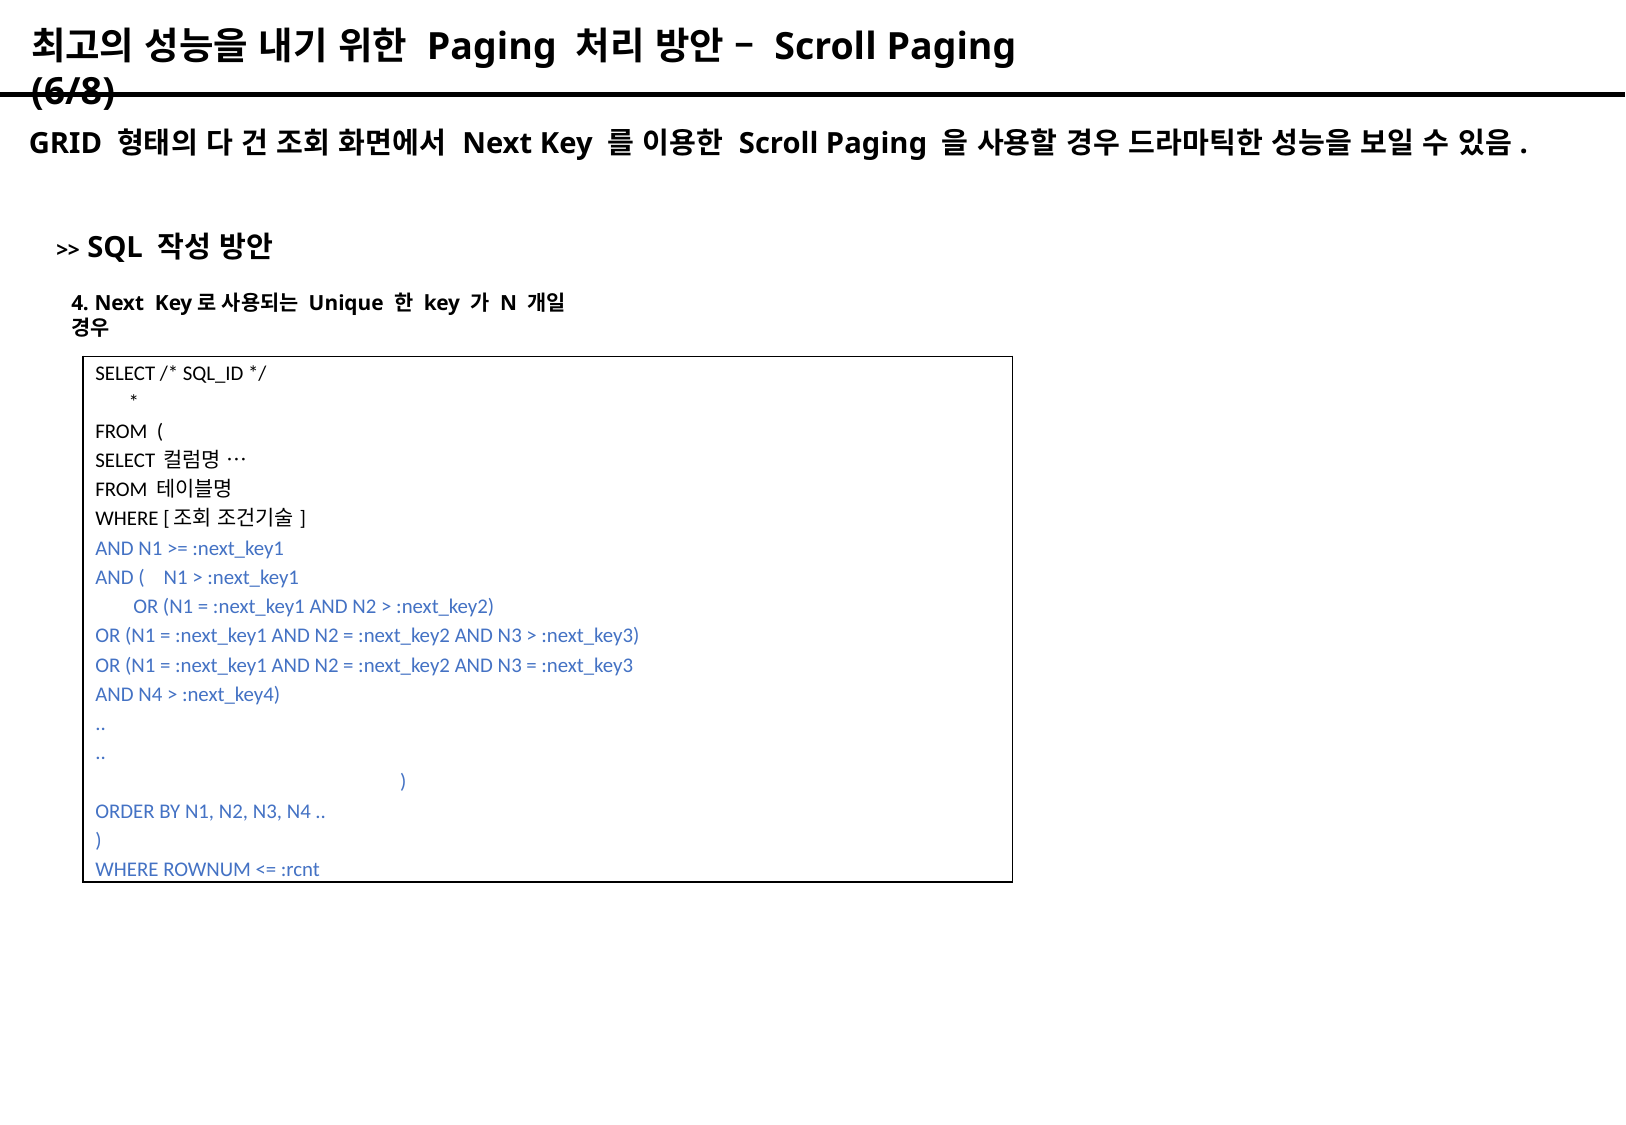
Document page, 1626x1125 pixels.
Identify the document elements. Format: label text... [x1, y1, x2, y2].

text_box 최고의 성능을 내기 위한 Paging 처리 방안 – Scroll Paging (6/8) [16, 95, 1081, 120]
text_box >> SQL 작성 방안 [41, 221, 489, 271]
text_box 4. Next Key로 사용되는 Unique 한 key 가 N 개일 경우 [56, 282, 598, 348]
text_box GRID 형태의 다 건 조회 화면에서 Next Key 를 이용한 Scroll Paging 을 사용할 경우 드라마틱한 성능을 보일 수 있음. [14, 117, 1558, 168]
table_header SELECT /* SQL_ID */ * FROM ( SELECT 컬럼명 … FROM 테이블명 WHERE [조회 조건기술] AND N1 >= :next_key1 AND ( N1 > :next_key1 OR (N1 = :next_key1 AND N2 > :next_key2) OR (N1 = :next_key1 AND N2 = :next_key2 AND N3 > :next_key3) OR (N1 = :next_key1 AND N2 = :next_key2 AND N3 = :next_key3 AND N4 > :next_key4) .. .. ) ORDER BY N1, N2, N3, N4 .. ) WHERE ROWNUM <= :rcnt [84, 357, 1012, 881]
text_box 최고의 성능을 내기 위한 Paging 처리 방안 – Scroll Paging (6/8) [16, 14, 1081, 94]
